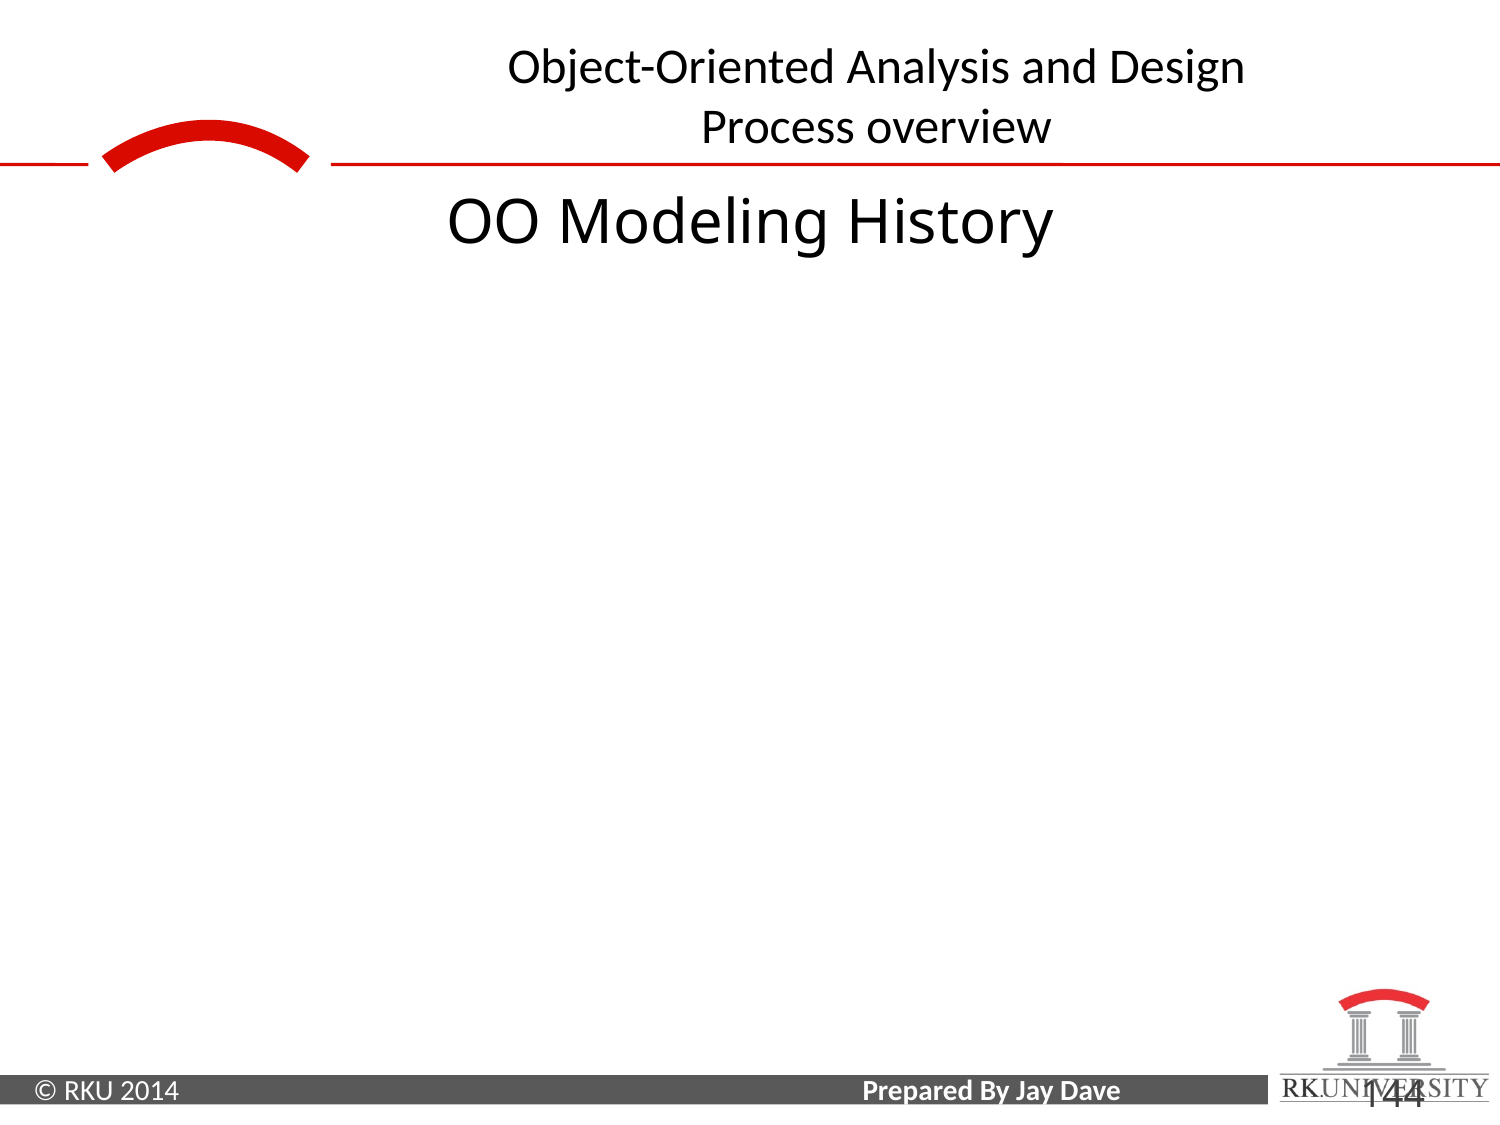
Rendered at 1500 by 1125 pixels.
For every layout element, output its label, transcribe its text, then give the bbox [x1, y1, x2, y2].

text_box OO Modeling History [74, 174, 1425, 251]
picture [1268, 963, 1500, 1125]
slide_number 144 [1345, 1062, 1467, 1108]
